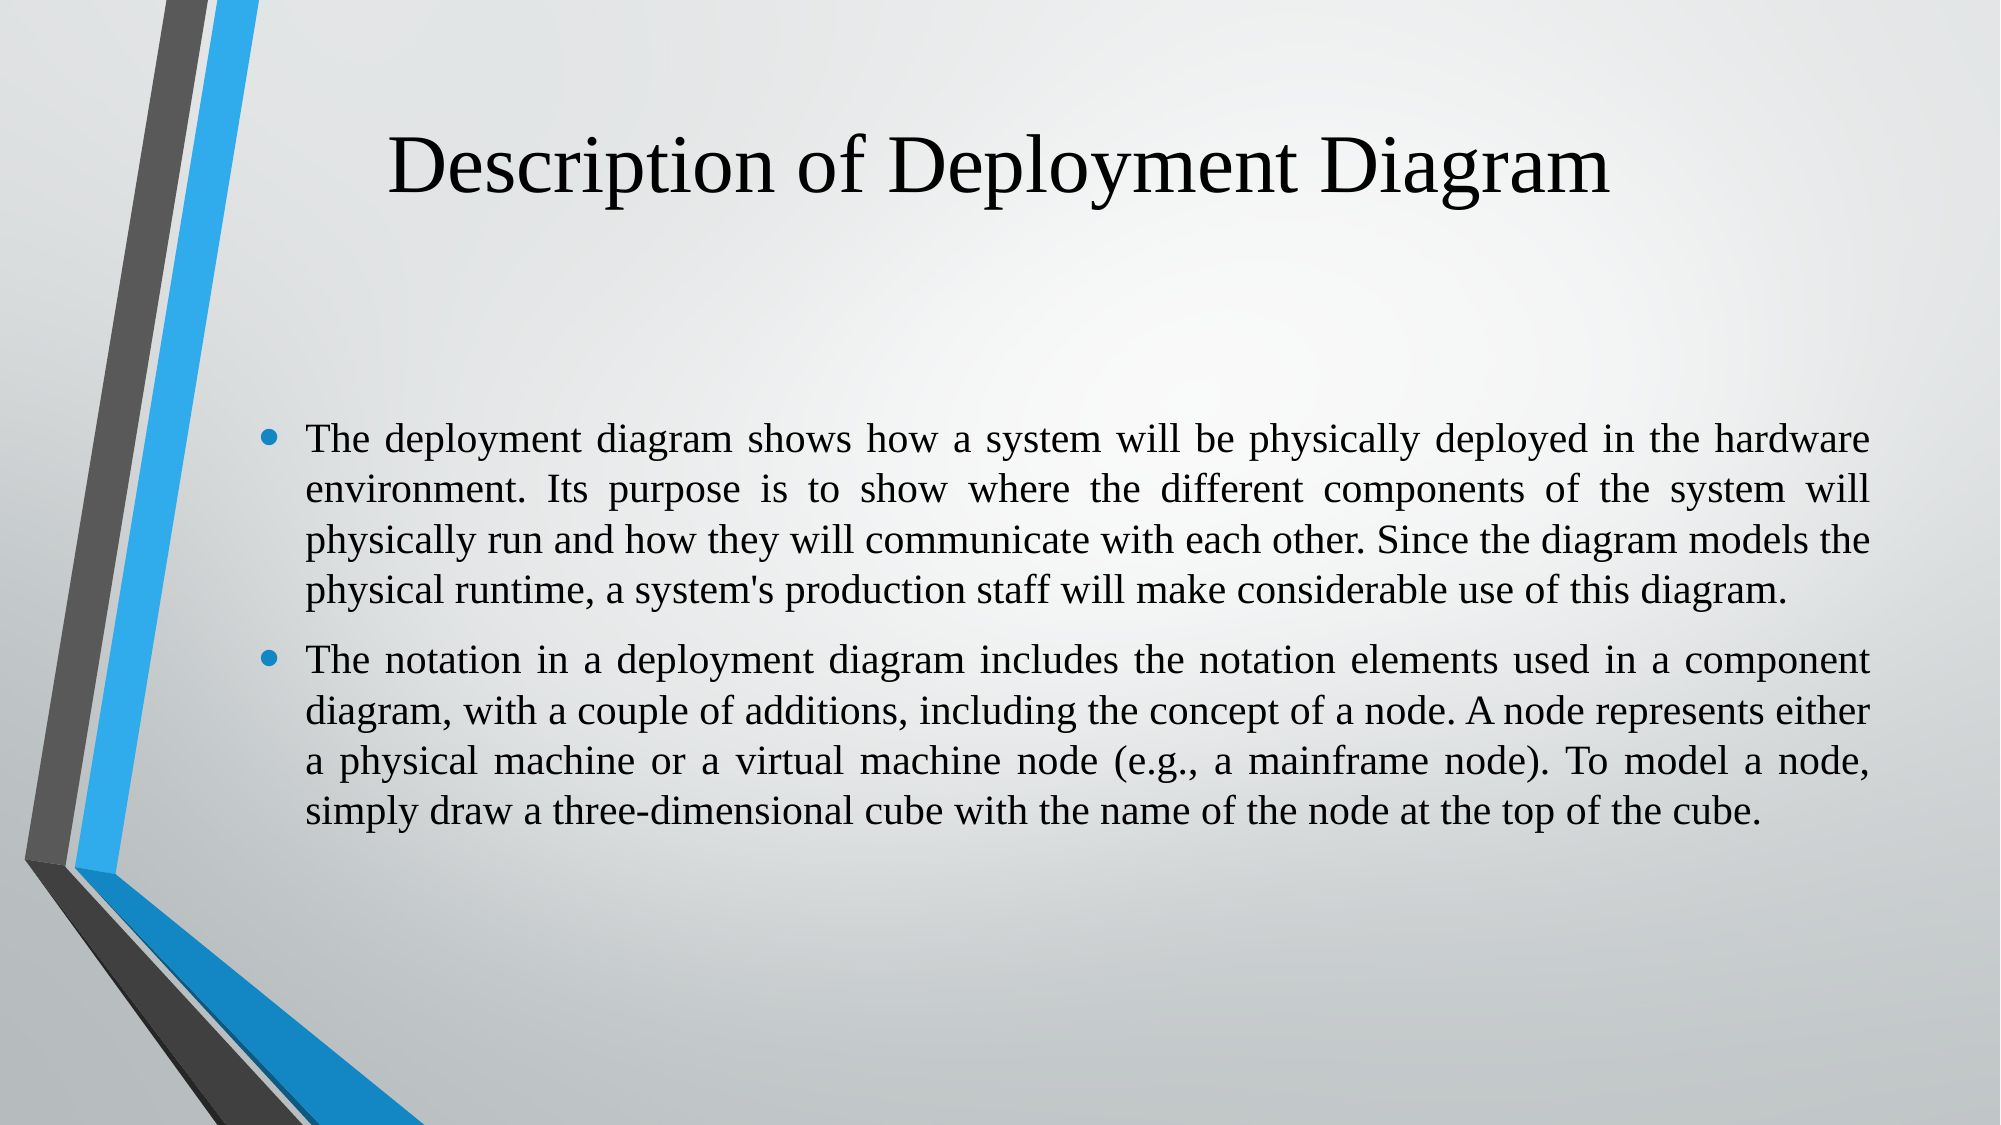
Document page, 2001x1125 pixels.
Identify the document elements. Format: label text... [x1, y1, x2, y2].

title Description of Deployment Diagram [137, 59, 1863, 260]
list The deployment diagram shows how a system will be physically deployed in the hardware environment. Its purpose is to show where the different components of the system will physically run and how they will communicate with each other. Since the diagram models the physical runtime, a system's production staff will make considerable use of this diagram. The notation in a deployment diagram includes the notation elements used in a component diagram, with a couple of additions, including the concept of a node. A node represents either a physical machine or a virtual machine node (e.g., a mainframe node). To model a node, simply draw a three-dimensional cube with the name of the node at the top of the cube. [243, 293, 1887, 950]
